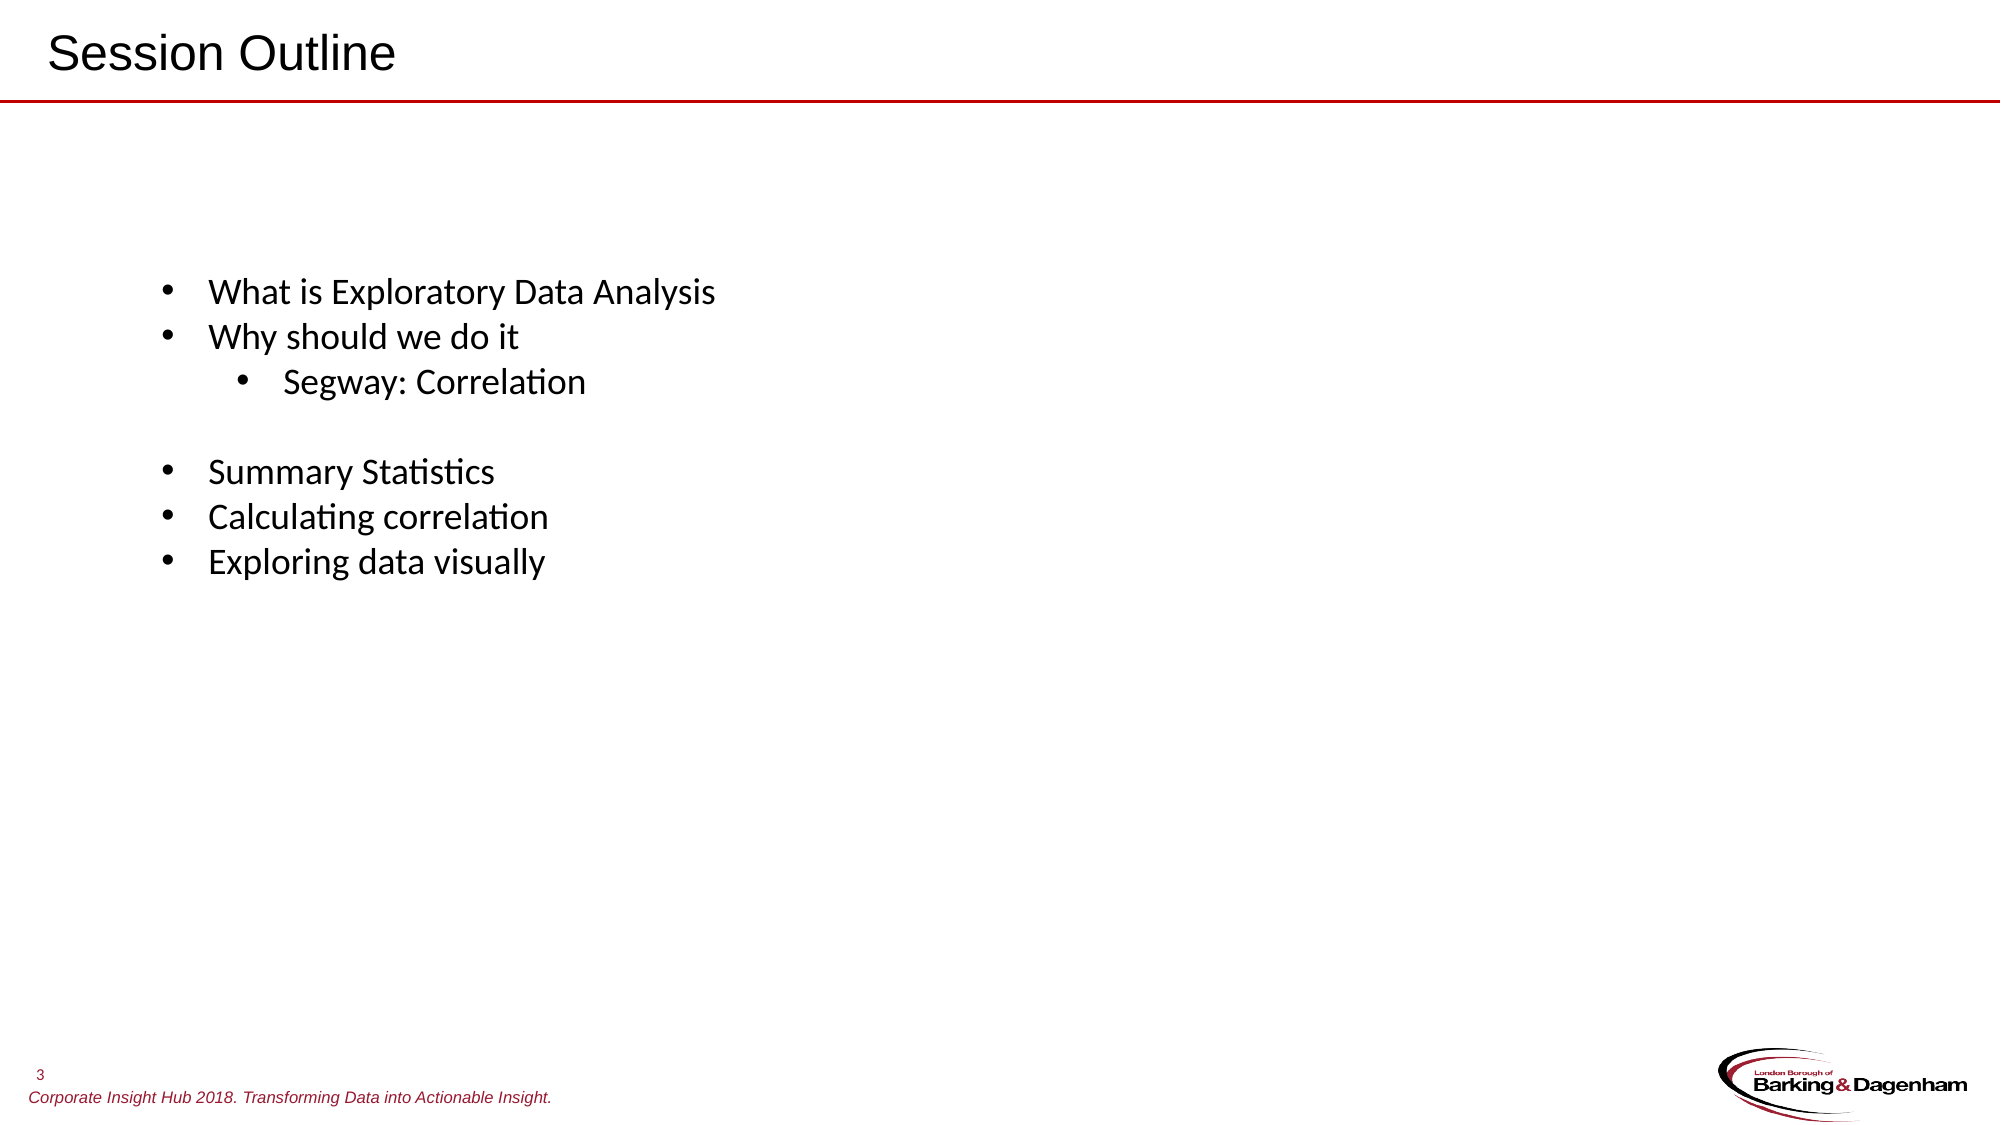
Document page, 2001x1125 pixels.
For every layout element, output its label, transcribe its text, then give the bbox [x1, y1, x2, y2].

text_box Session Outline [32, 12, 1967, 88]
picture [1718, 1048, 1967, 1122]
text_box What is Exploratory Data Analysis Why should we do it Segway: Correlation Summary Statistics Calculating correlation Exploring data visually [146, 259, 969, 590]
